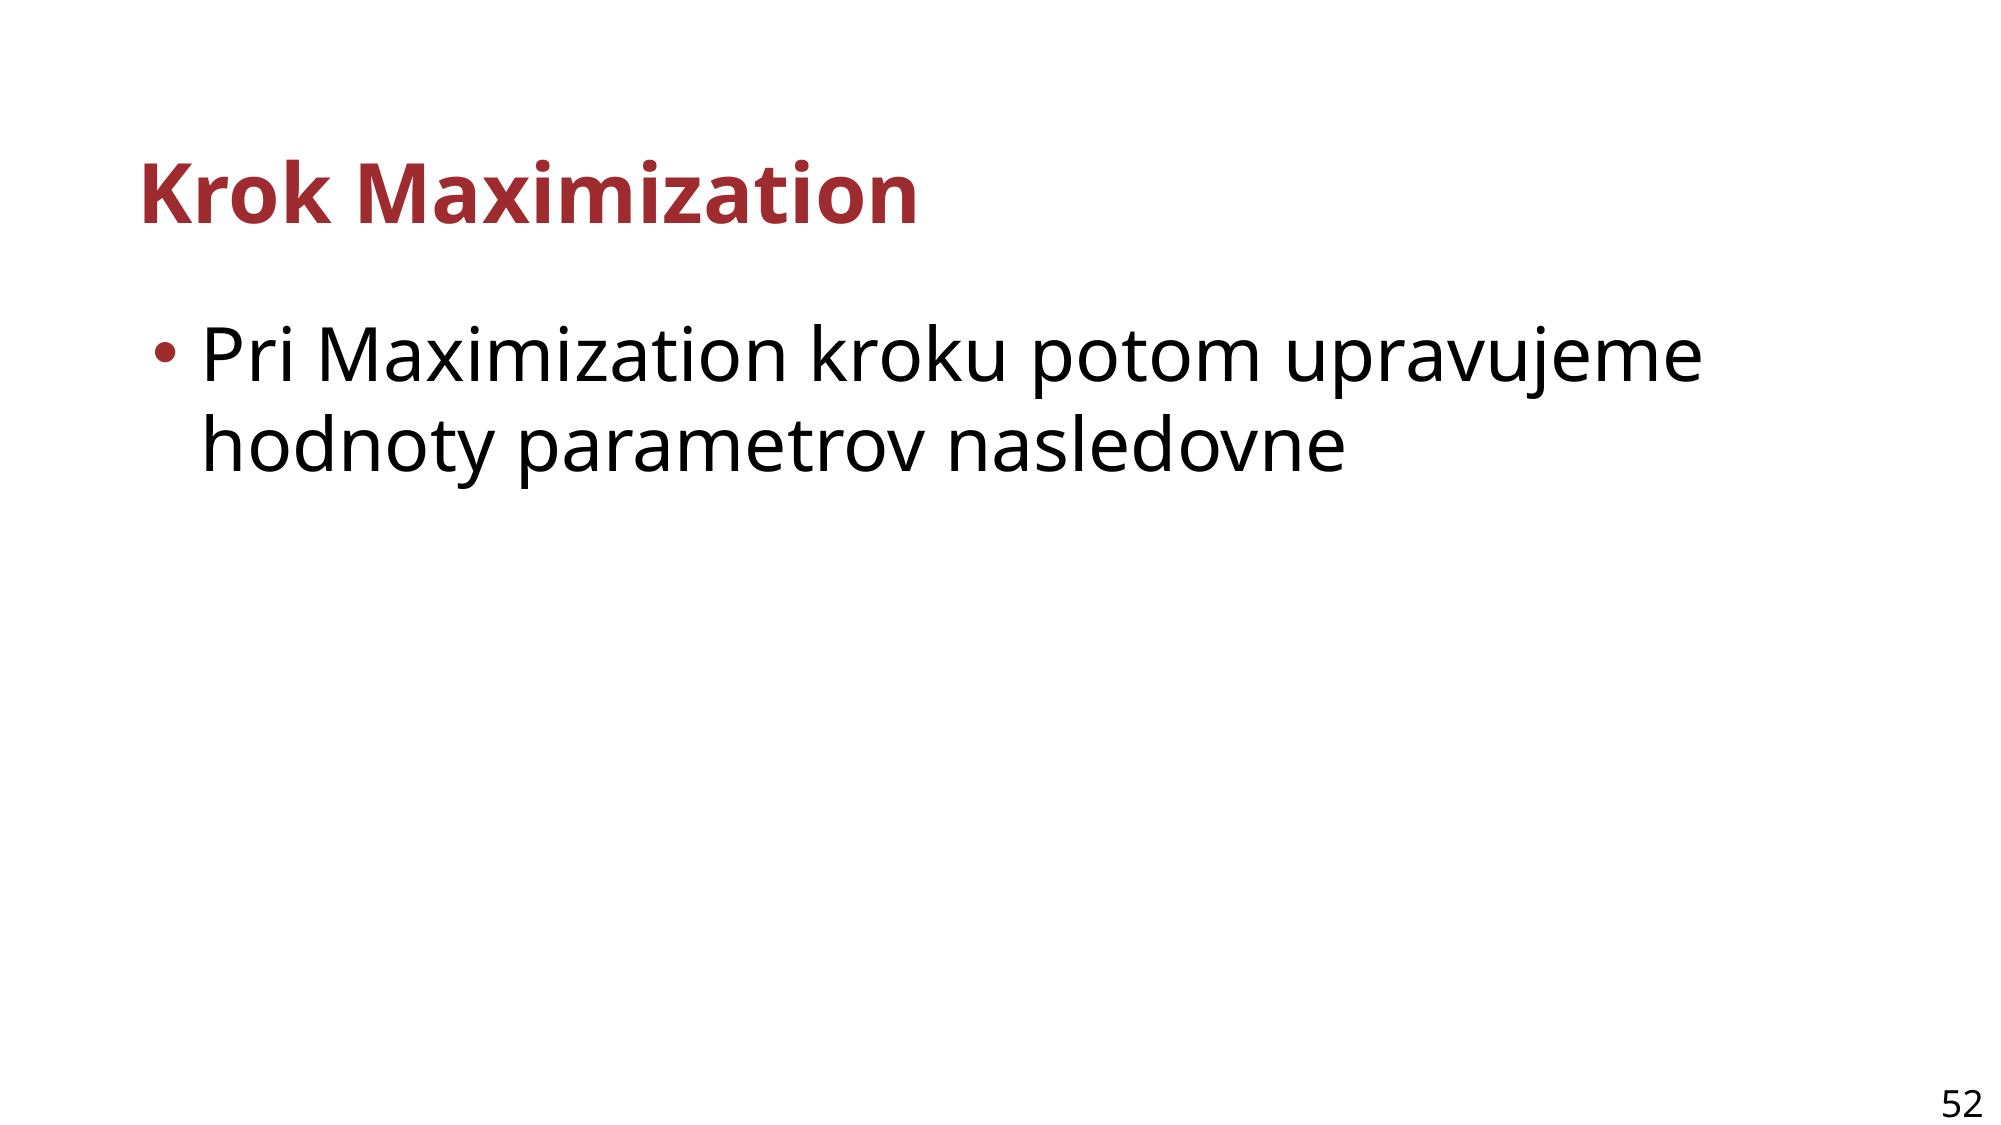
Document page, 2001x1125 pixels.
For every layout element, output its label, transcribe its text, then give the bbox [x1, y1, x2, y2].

title Krok Maximization [137, 116, 1717, 278]
